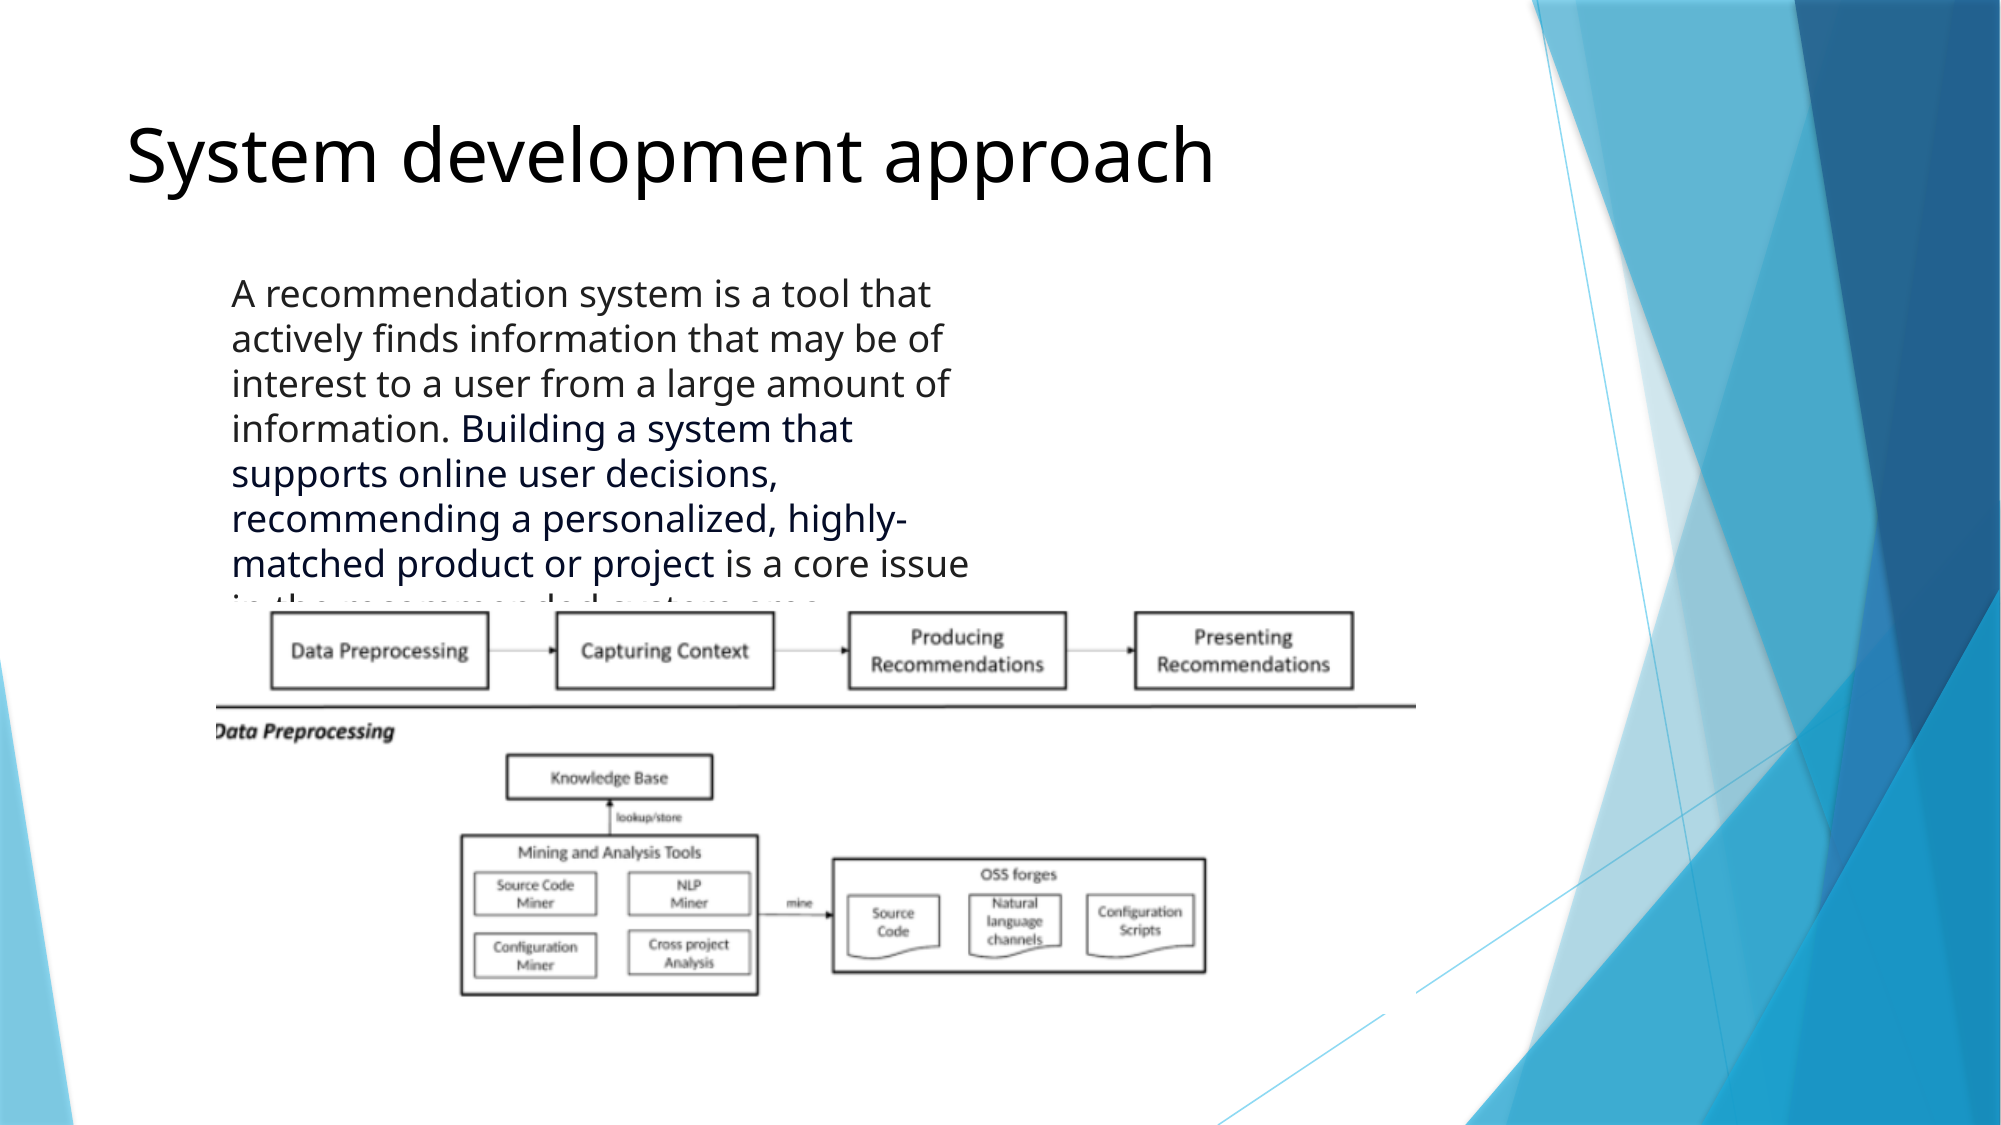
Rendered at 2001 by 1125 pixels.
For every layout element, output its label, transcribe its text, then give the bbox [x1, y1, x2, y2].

picture [216, 602, 1416, 1015]
title System development approach [111, 99, 1522, 317]
text_box A recommendation system is a tool that actively finds information that may be of interest to a user from a large amount of information. Building a system that supports online user decisions, recommending a personalized, highly-matched product or project is a core issue in the recommended system area. [216, 317, 1017, 602]
